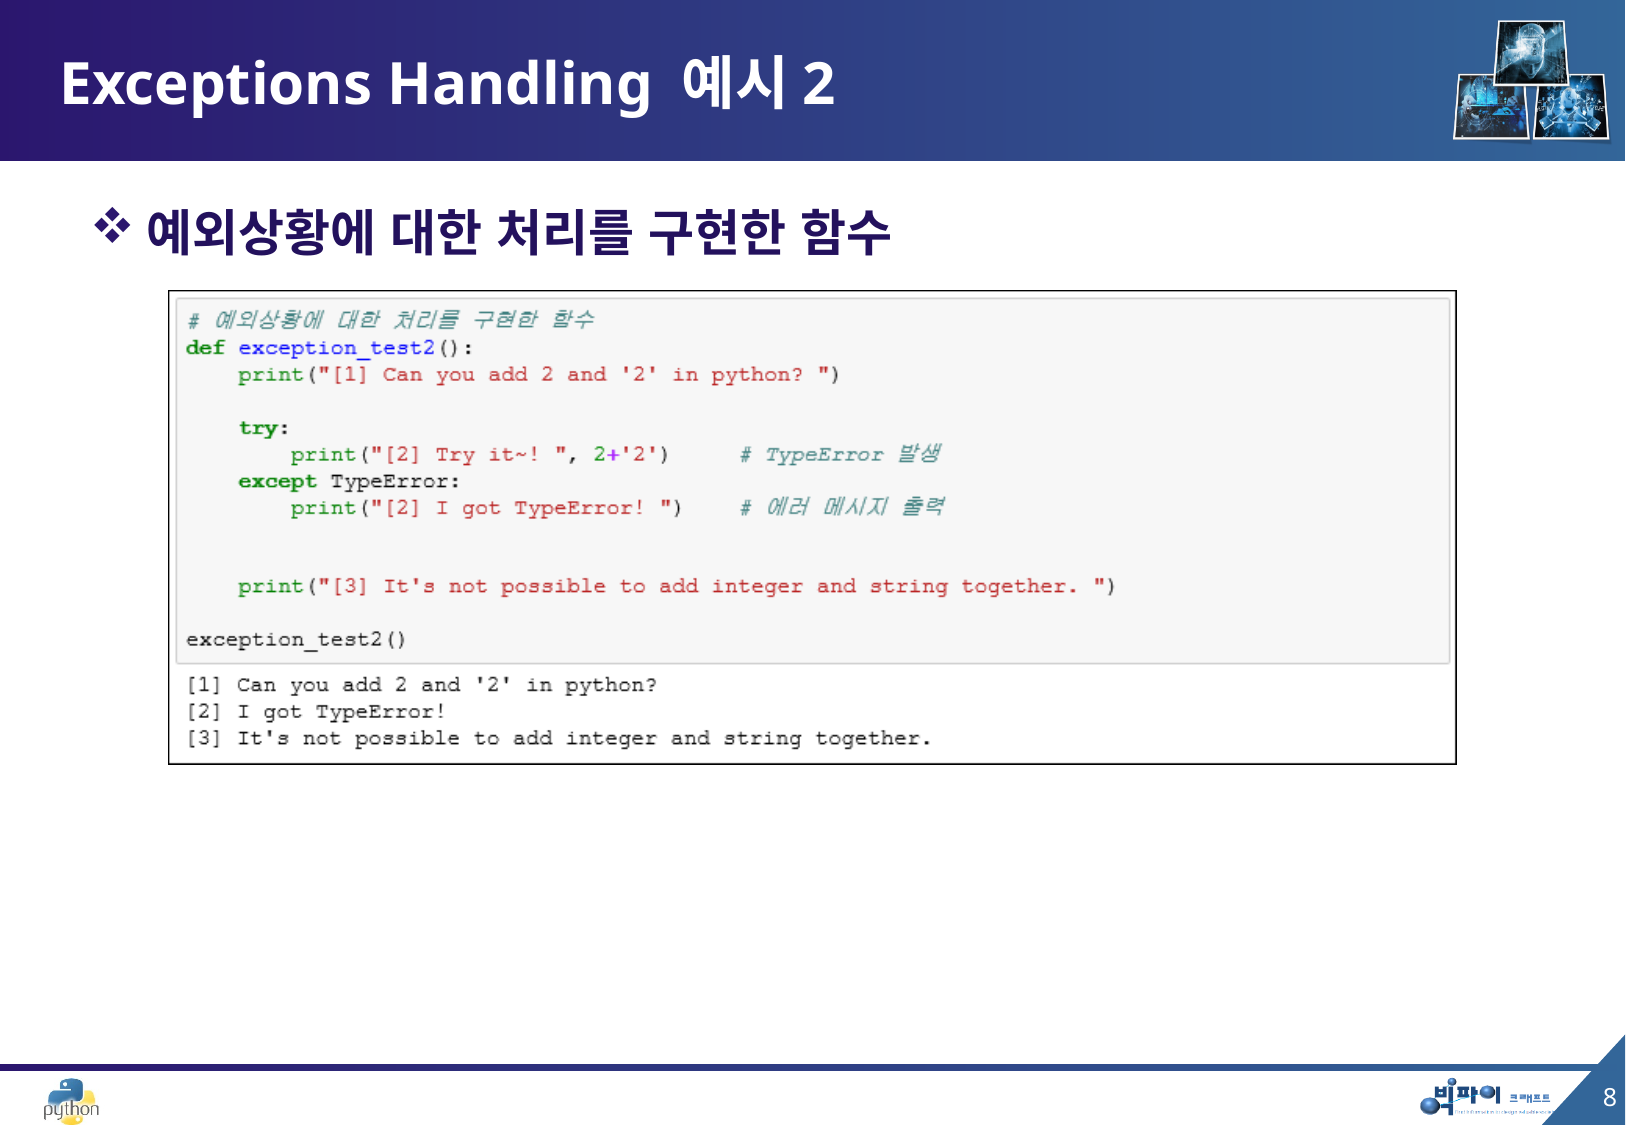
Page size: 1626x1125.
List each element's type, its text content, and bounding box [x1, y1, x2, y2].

list 예외상황에 대한 처리를 구현한 함수 [75, 193, 1545, 279]
picture [32, 1078, 110, 1125]
picture [1418, 1075, 1557, 1118]
picture [168, 290, 1457, 765]
title Exceptions Handling 예시2 [44, 35, 1264, 128]
picture [1450, 19, 1613, 146]
